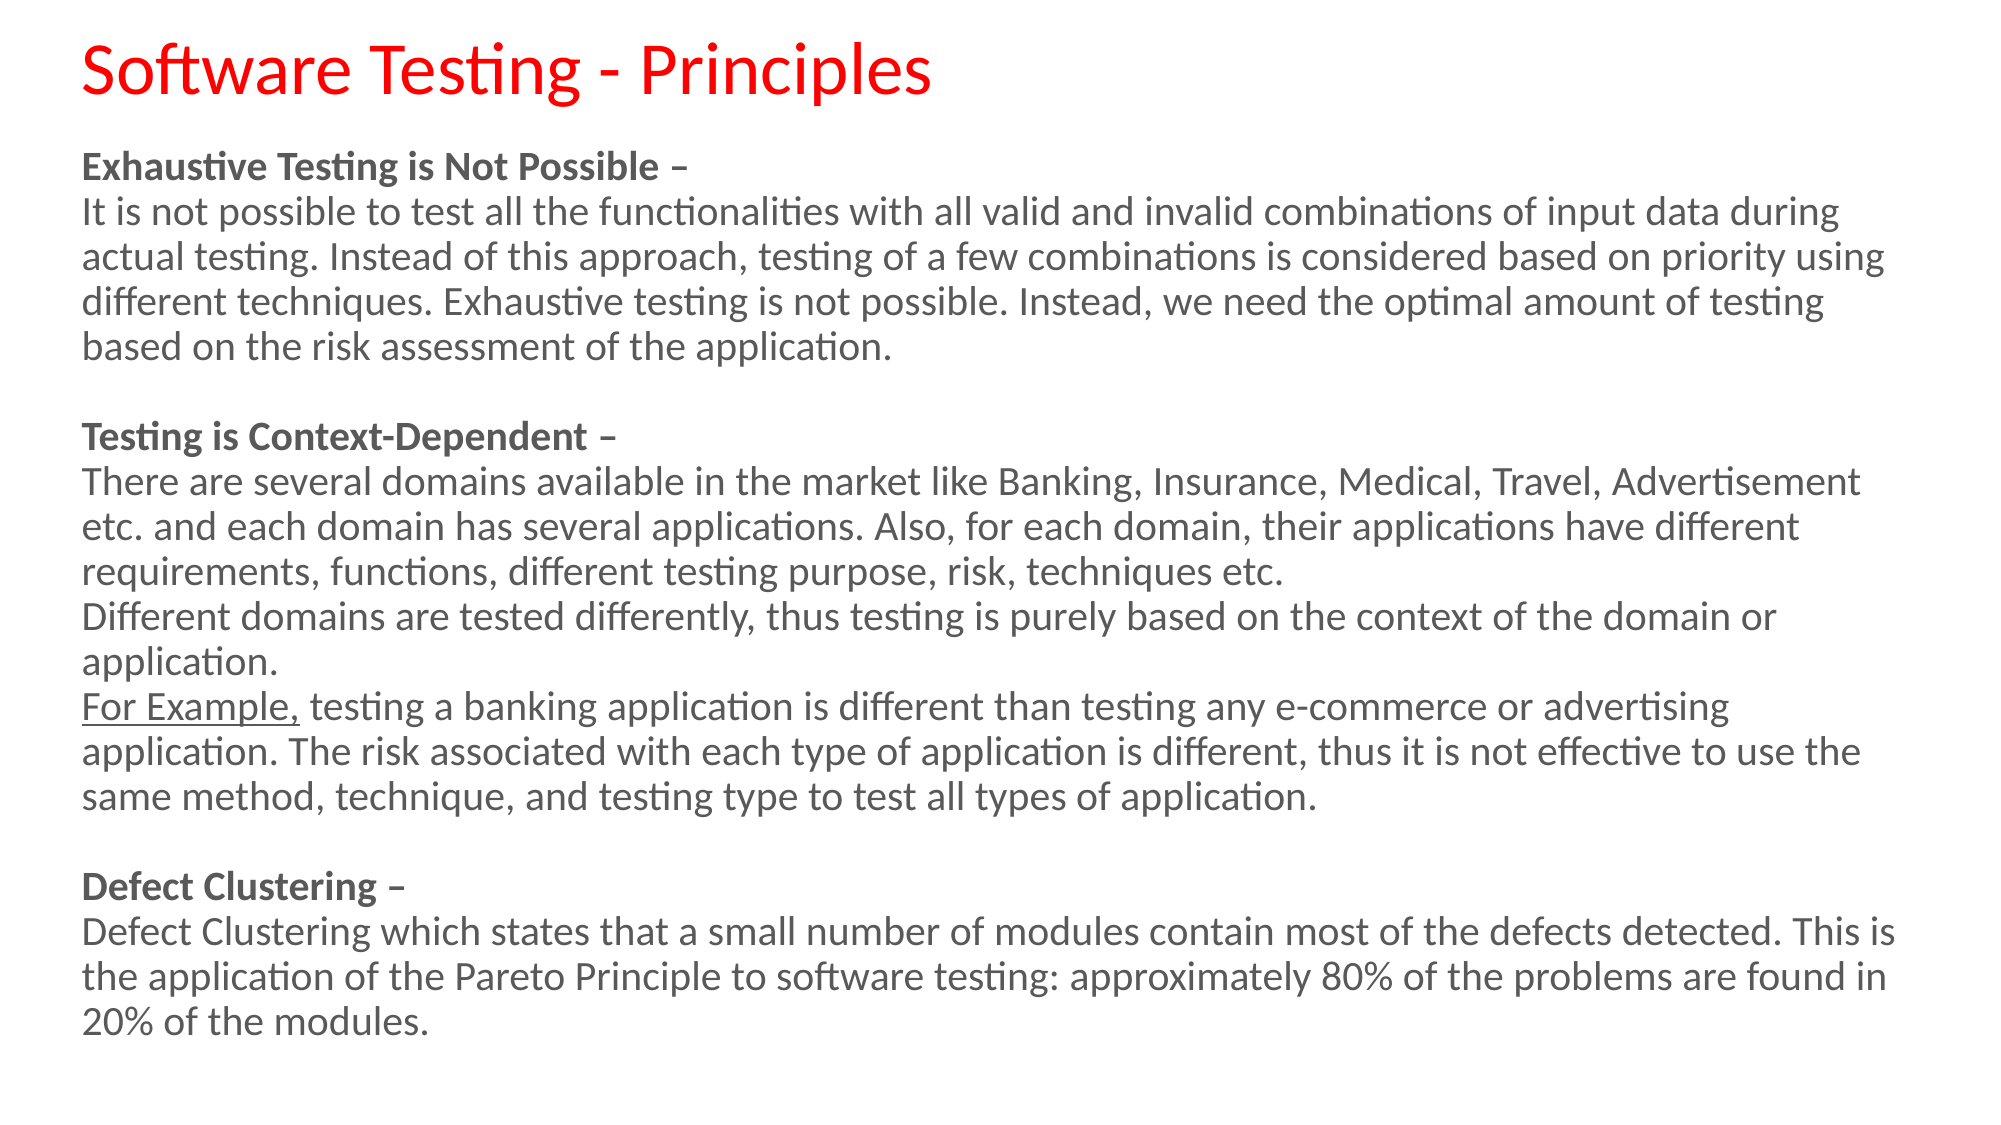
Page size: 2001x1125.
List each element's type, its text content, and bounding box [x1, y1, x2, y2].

title Exhaustive Testing is Not Possible – It is not possible to test all the functionalities with all valid and invalid combinations of input data during actual testing. Instead of this approach, testing of a few combinations is considered based on priority using different techniques. Exhaustive testing is not possible. Instead, we need the optimal amount of testing based on the risk assessment of the application. Testing is Context-Dependent – There are several domains available in the market like Banking, Insurance, Medical, Travel, Advertisement etc. and each domain has several applications. Also, for each domain, their applications have different requirements, functions, different testing purpose, risk, techniques etc. Different domains are tested differently, thus testing is purely based on the context of the domain or application. For Example, testing a banking application is different than testing any e-commerce or advertising application. The risk associated with each type of application is different, thus it is not effective to use the same method, technique, and testing type to test all types of application. Defect Clustering – Defect Clustering which states that a small number of modules contain most of the defects detected. This is the application of the Pareto Principle to software testing: approximately 80% of the problems are found in 20% of the modules. [66, 232, 1932, 1053]
subtitle Software Testing - Principles [66, 14, 1065, 126]
